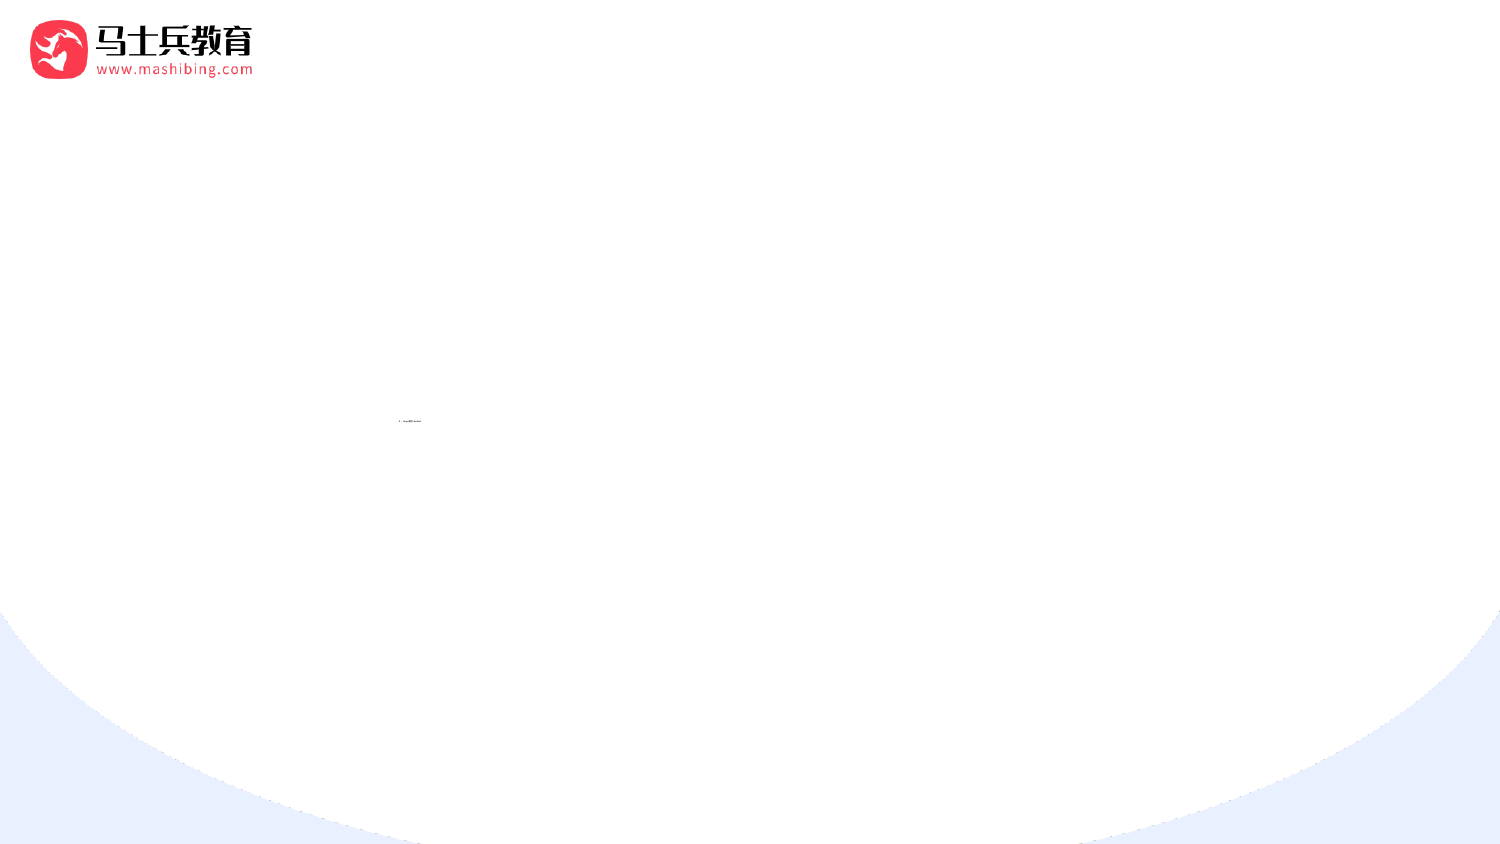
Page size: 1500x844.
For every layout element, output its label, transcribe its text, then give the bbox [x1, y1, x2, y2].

text_box 8、Feign整合Sentinel [384, 366, 1285, 478]
picture [30, 20, 252, 79]
picture [0, 610, 1500, 844]
